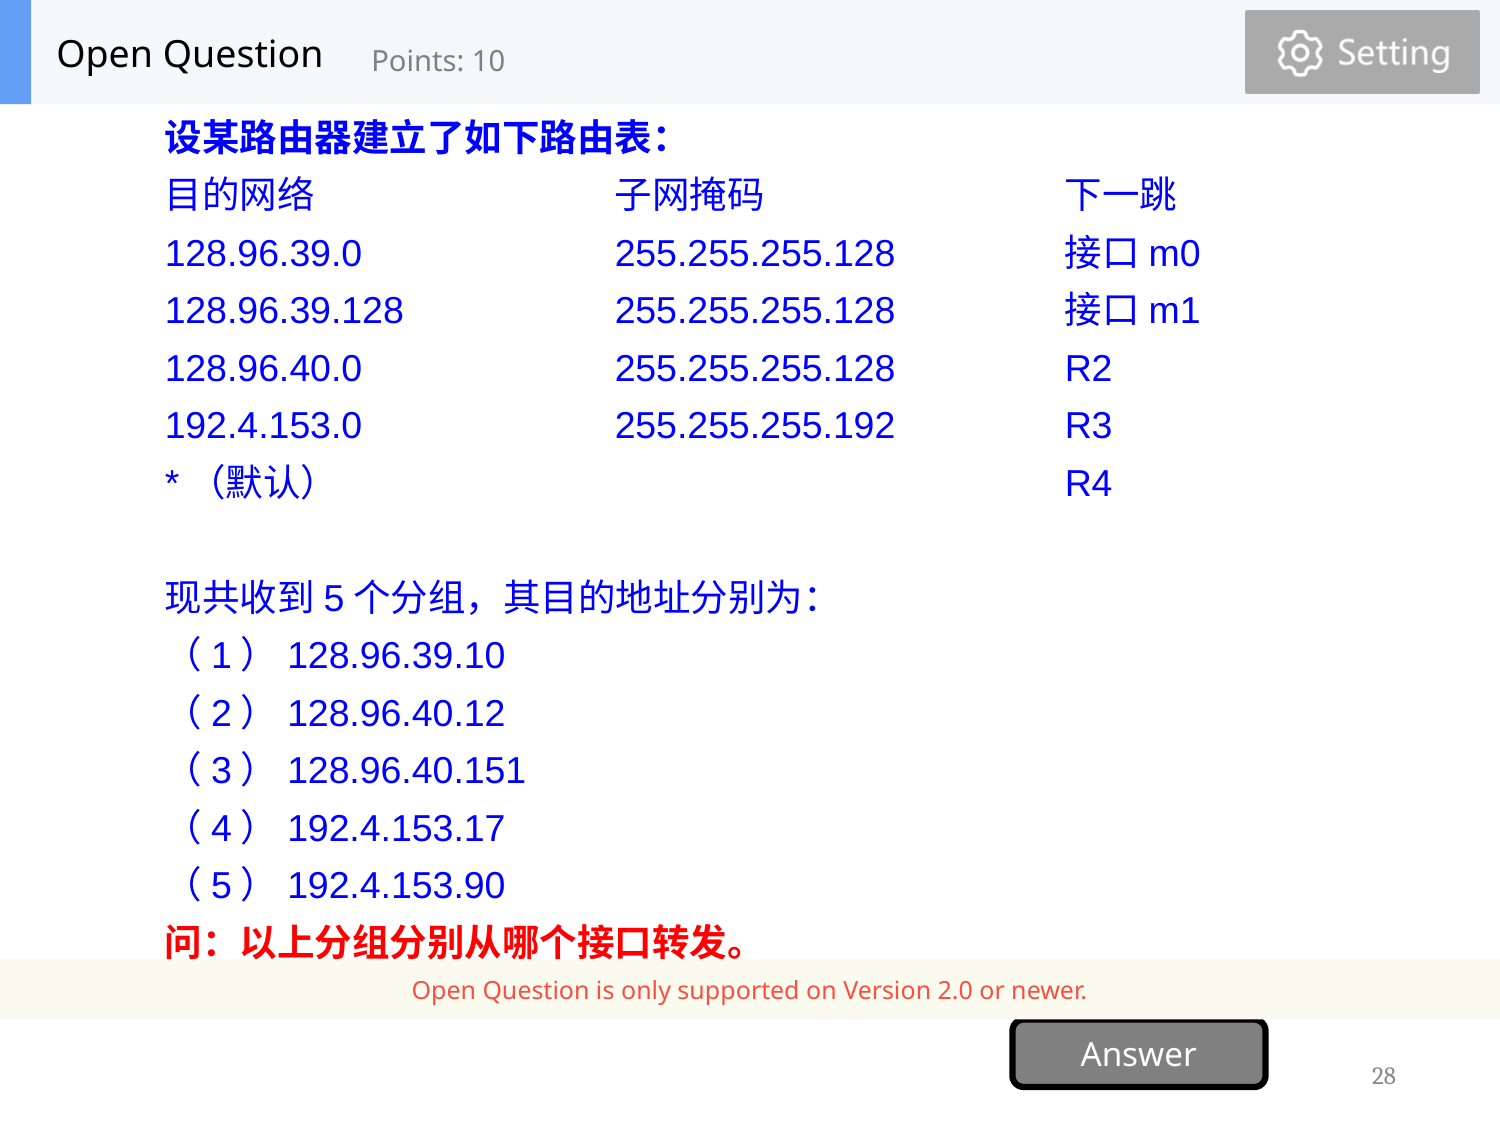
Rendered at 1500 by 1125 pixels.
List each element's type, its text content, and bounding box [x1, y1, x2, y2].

text_box Open Question is only supported on Version 2.0 or newer. [0, 959, 1500, 1020]
slide_number 28 [1313, 1044, 1412, 1104]
text_box Answer [1012, 1020, 1266, 1088]
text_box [0, 0, 1500, 105]
picture [1245, 10, 1480, 94]
text_box 设某路由器建立了如下路由表： 目的网络 子网掩码 下一跳 128.96.39.0 255.255.255.128 接口m0 128.96.39.128 255.255.255.128 接口m1 128.96.40.0 255.255.255.128 R2 192.4.153.0 255.255.255.192 R3 *（默认） R4 现共收到5个分组，其目的地址分别为： （1）128.96.39.10 （2）128.96.40.12 （3）128.96.40.151 （4）192.4.153.17 （5）192.4.153.90 问：以上分组分别从哪个接口转发。 [149, 113, 1459, 959]
